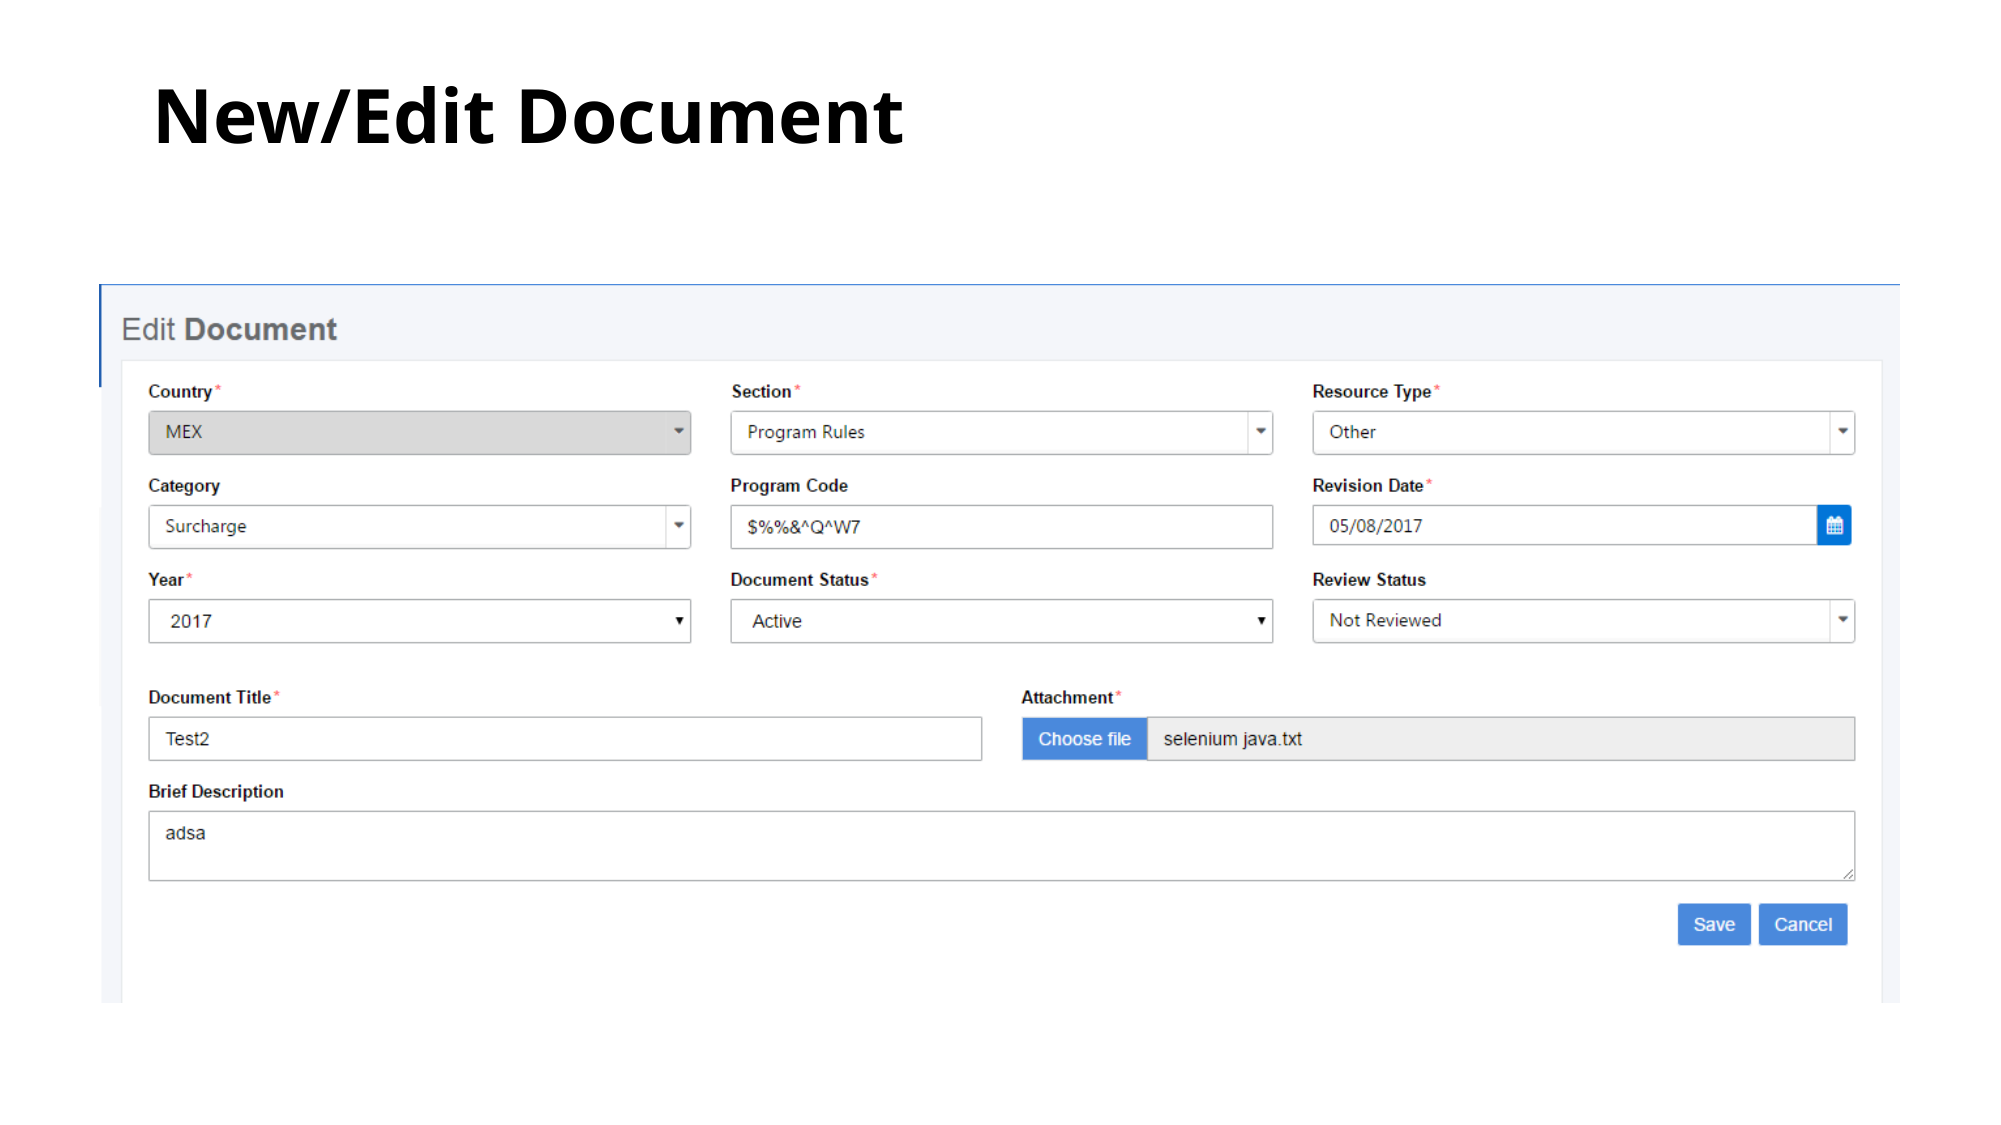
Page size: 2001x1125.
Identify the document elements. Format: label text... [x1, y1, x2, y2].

picture [99, 284, 1900, 1003]
title New/Edit Document [137, 59, 1863, 178]
